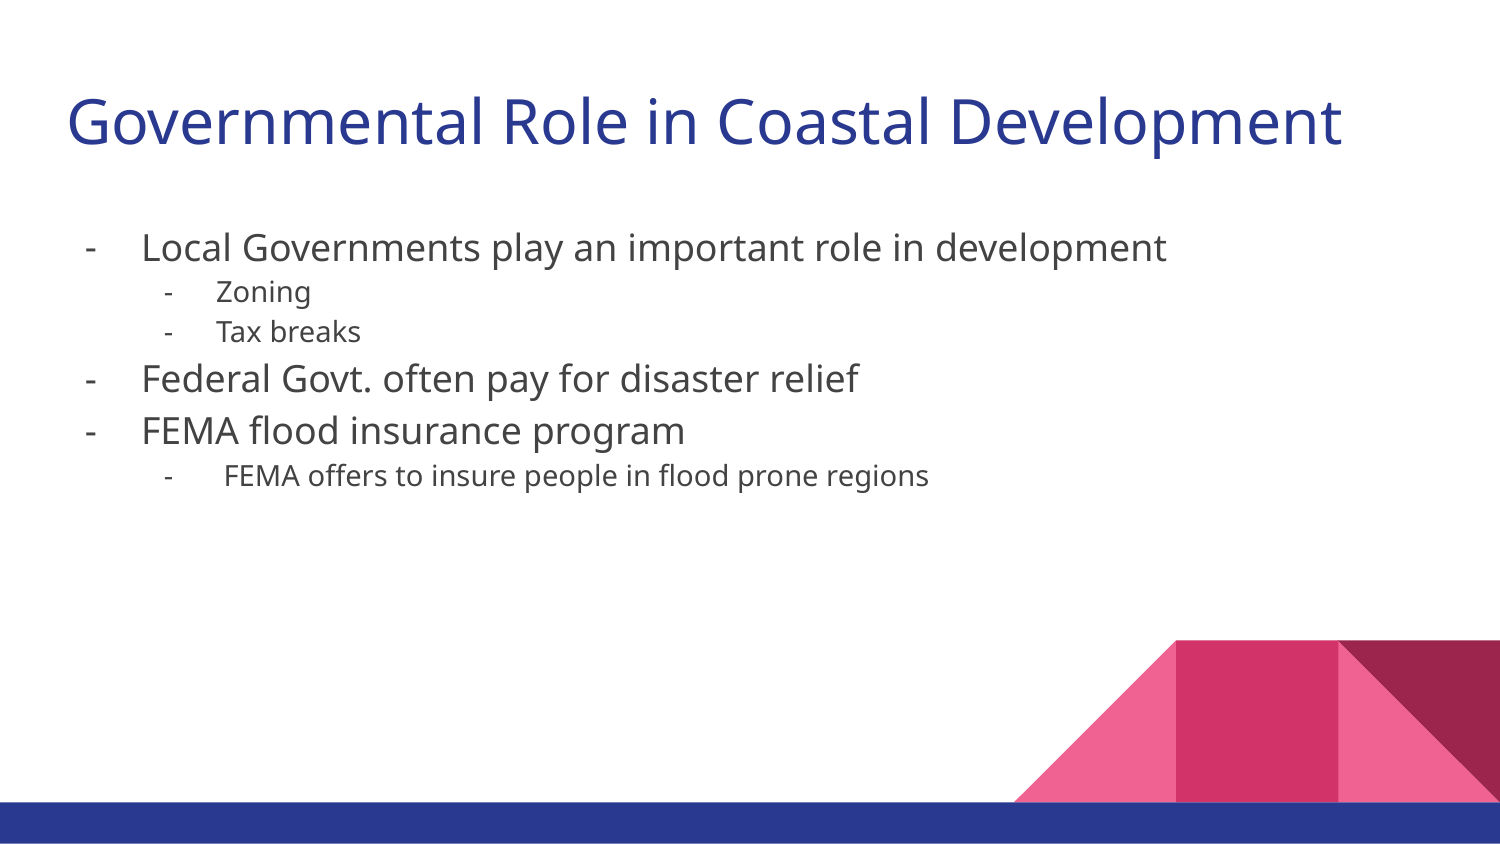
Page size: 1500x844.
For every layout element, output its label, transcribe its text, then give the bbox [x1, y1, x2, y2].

list Local Governments play an important role in development Zoning Tax breaks Federal Govt. often pay for disaster relief FEMA flood insurance program FEMA offers to insure people in flood prone regions [51, 201, 1449, 750]
title Governmental Role in Coastal Development [51, 67, 1449, 167]
